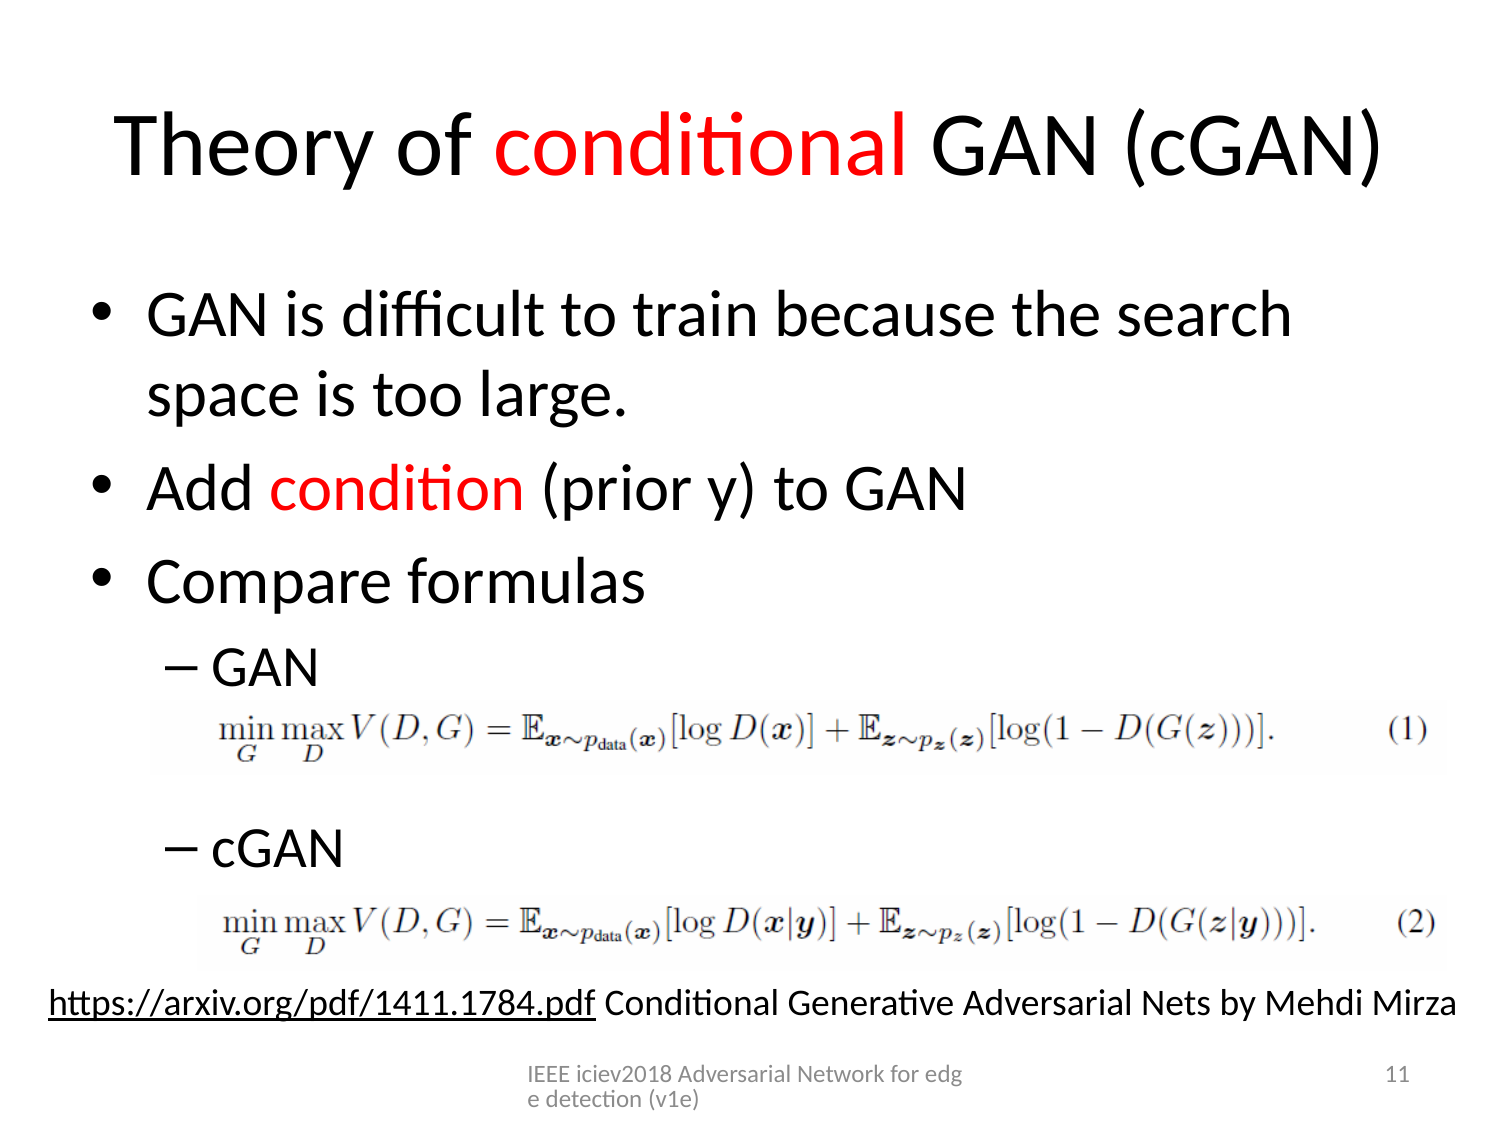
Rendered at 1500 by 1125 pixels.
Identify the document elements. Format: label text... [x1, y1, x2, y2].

text_box https://arxiv.org/pdf/1411.1784.pdf Conditional Generative Adversarial Nets by Mehdi Mirza [33, 970, 1474, 1031]
footer IEEE iciev2018 Adversarial Network for edge detection (v1e) [512, 1042, 988, 1103]
slide_number 11 [1074, 1042, 1425, 1103]
title Theory of conditional GAN (cGAN) [75, 45, 1425, 233]
picture [149, 700, 1448, 776]
list GAN is difficult to train because the search space is too large. Add condition (prior y) to GAN Compare formulas GAN cGAN [75, 262, 1425, 970]
picture [197, 895, 1448, 971]
